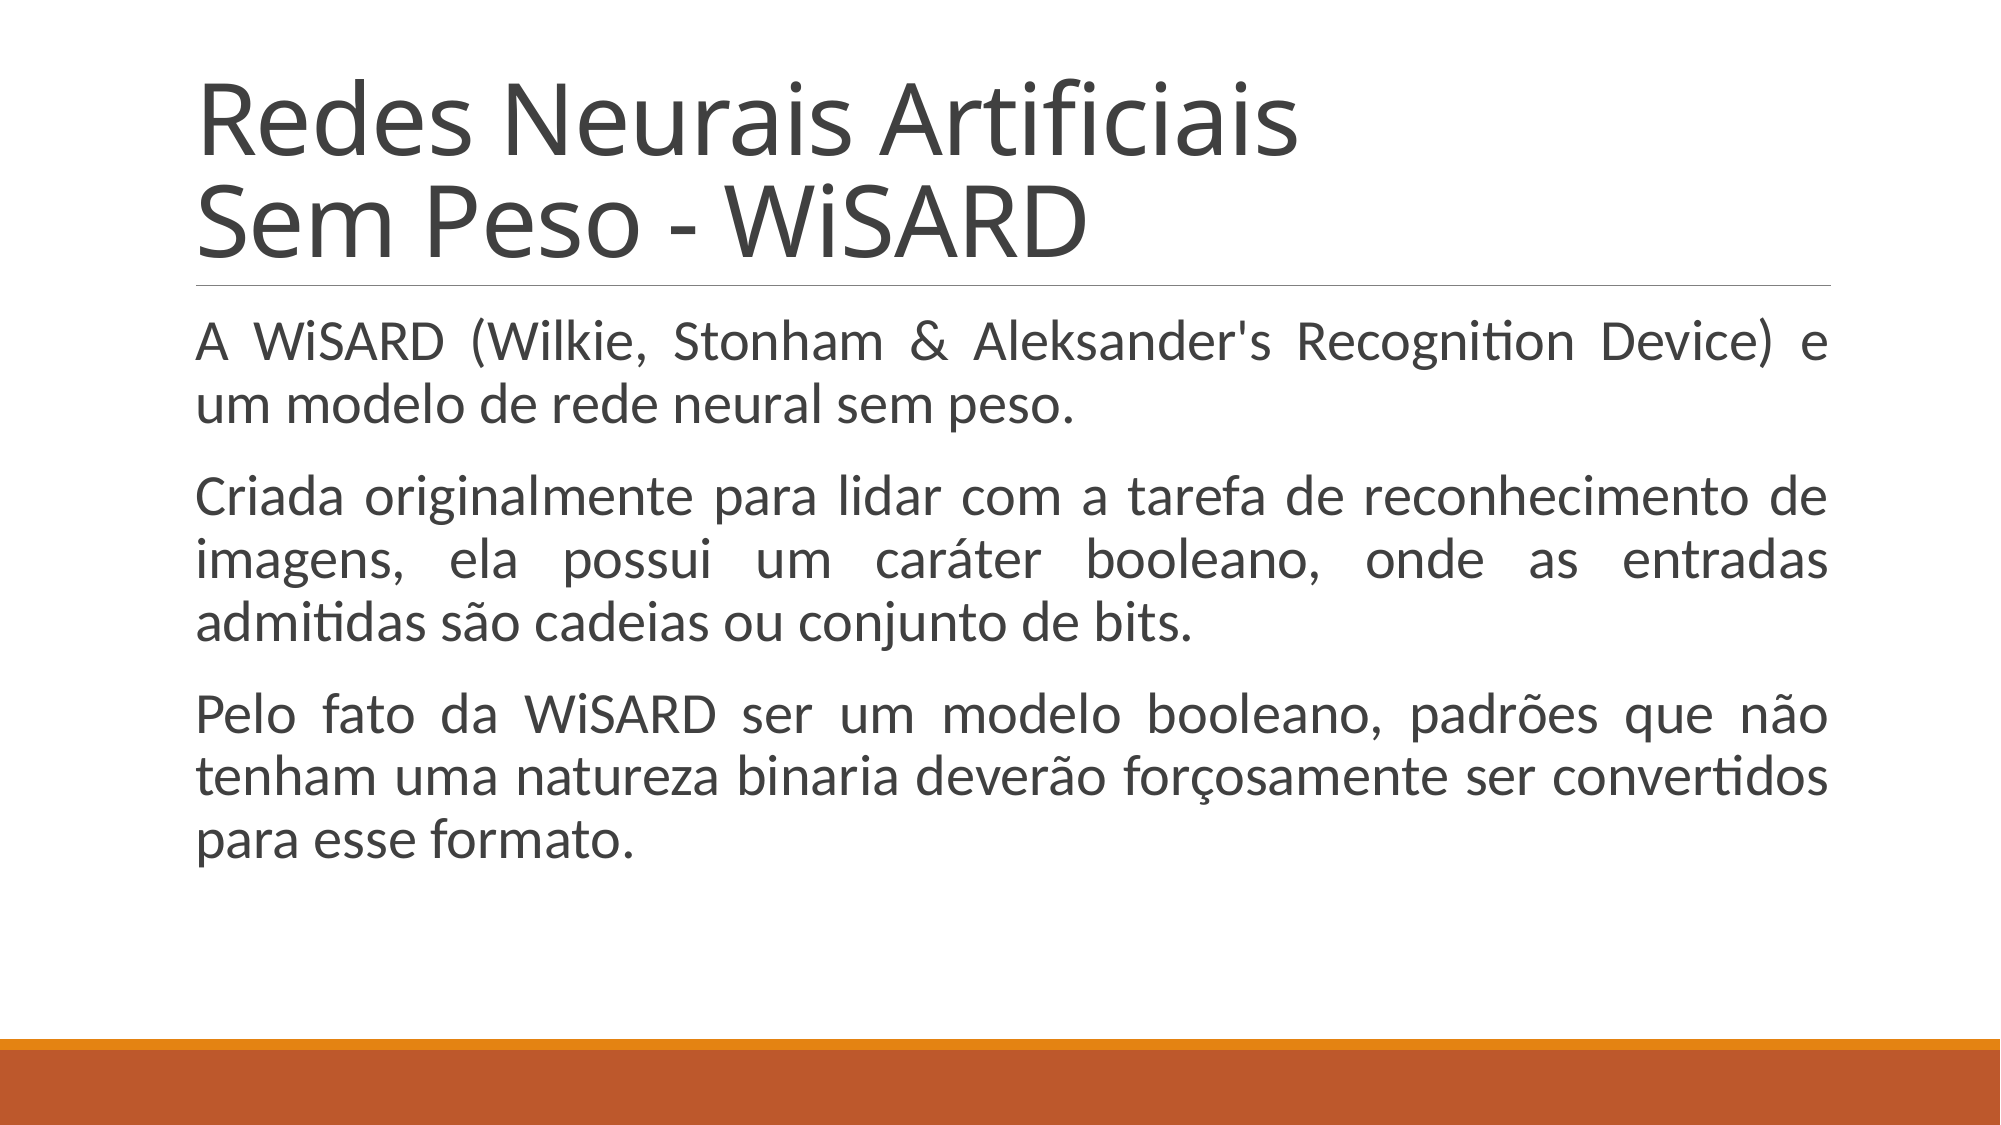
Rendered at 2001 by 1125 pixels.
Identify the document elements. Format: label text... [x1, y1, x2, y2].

list A WiSARD (Wilkie, Stonham & Aleksander's Recognition Device) e um modelo de rede neural sem peso. Criada originalmente para lidar com a tarefa de reconhecimento de imagens, ela possui um caráter booleano, onde as entradas admitidas são cadeias ou conjunto de bits. Pelo fato da WiSARD ser um modelo booleano, padrões que não tenham uma natureza binaria deverão forçosamente ser convertidos para esse formato. [180, 302, 1830, 963]
title Redes Neurais Artificiais Sem Peso - WiSARD [180, 47, 1830, 285]
